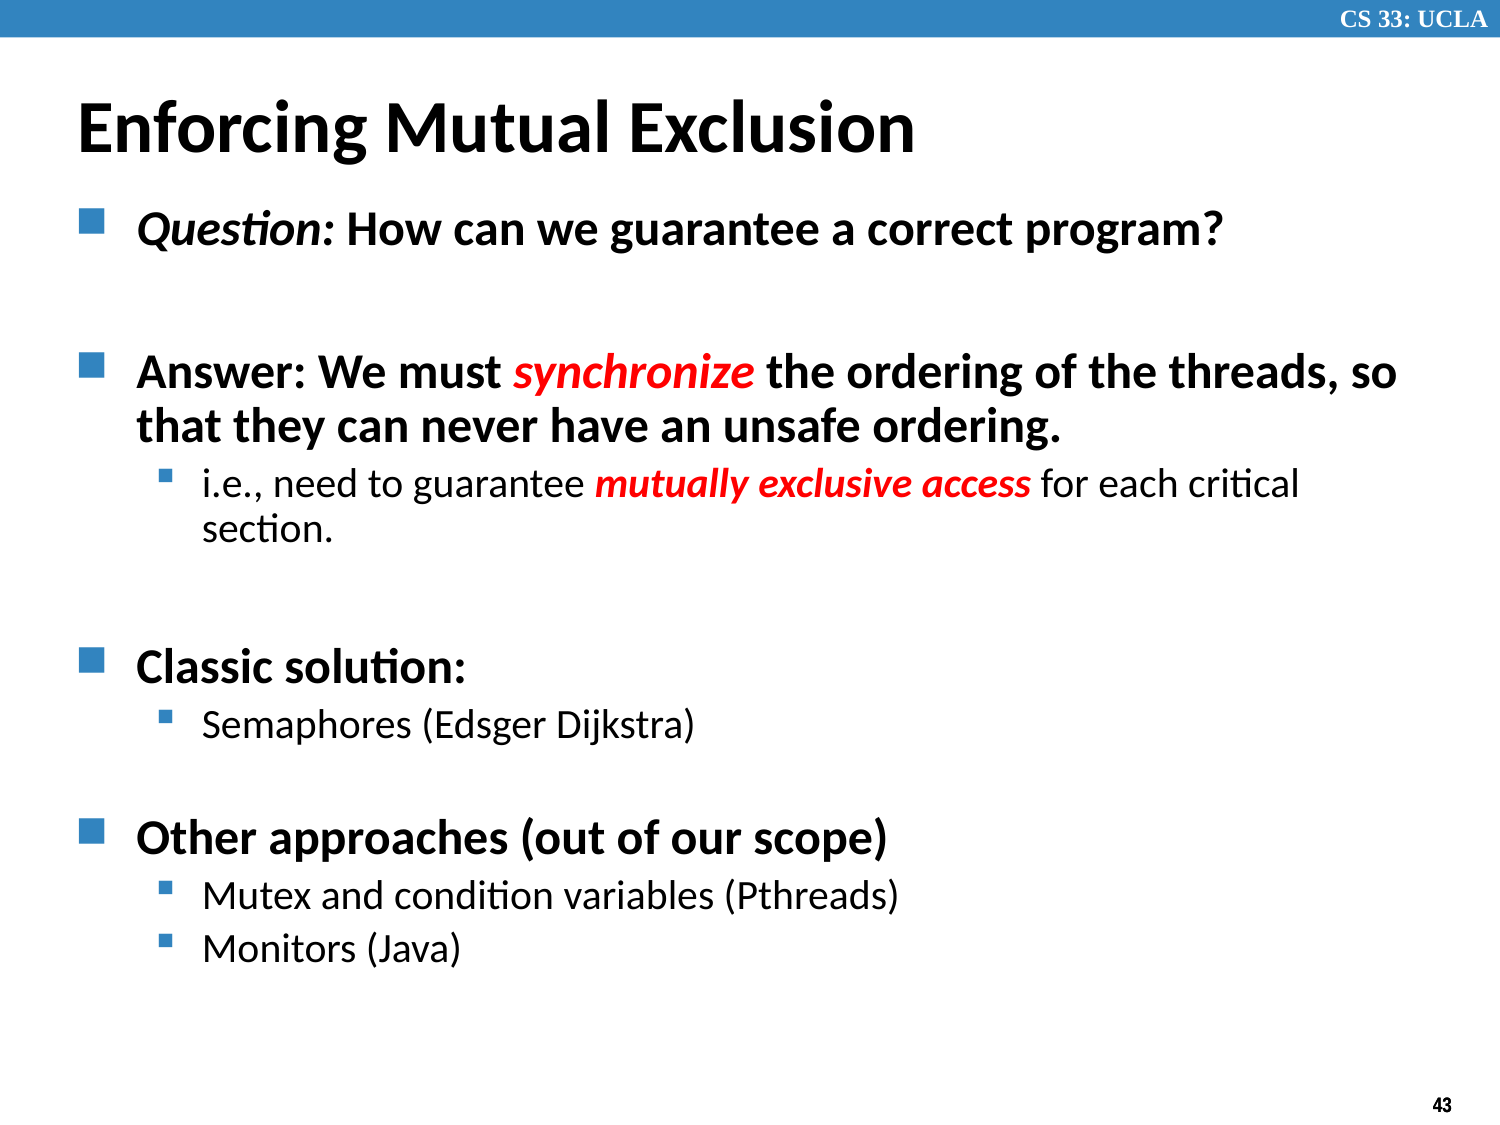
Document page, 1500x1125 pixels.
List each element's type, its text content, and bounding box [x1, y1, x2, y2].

list Question: How can we guarantee a correct program? Answer: We must synchronize the ordering of the threads, so that they can never have an unsafe ordering. i.e., need to guarantee mutually exclusive access for each critical section. Classic solution: Semaphores (Edsger Dijkstra) Other approaches (out of our scope) Mutex and condition variables (Pthreads) Monitors (Java) [64, 196, 1451, 1013]
title Enforcing Mutual Exclusion [62, 74, 1336, 170]
